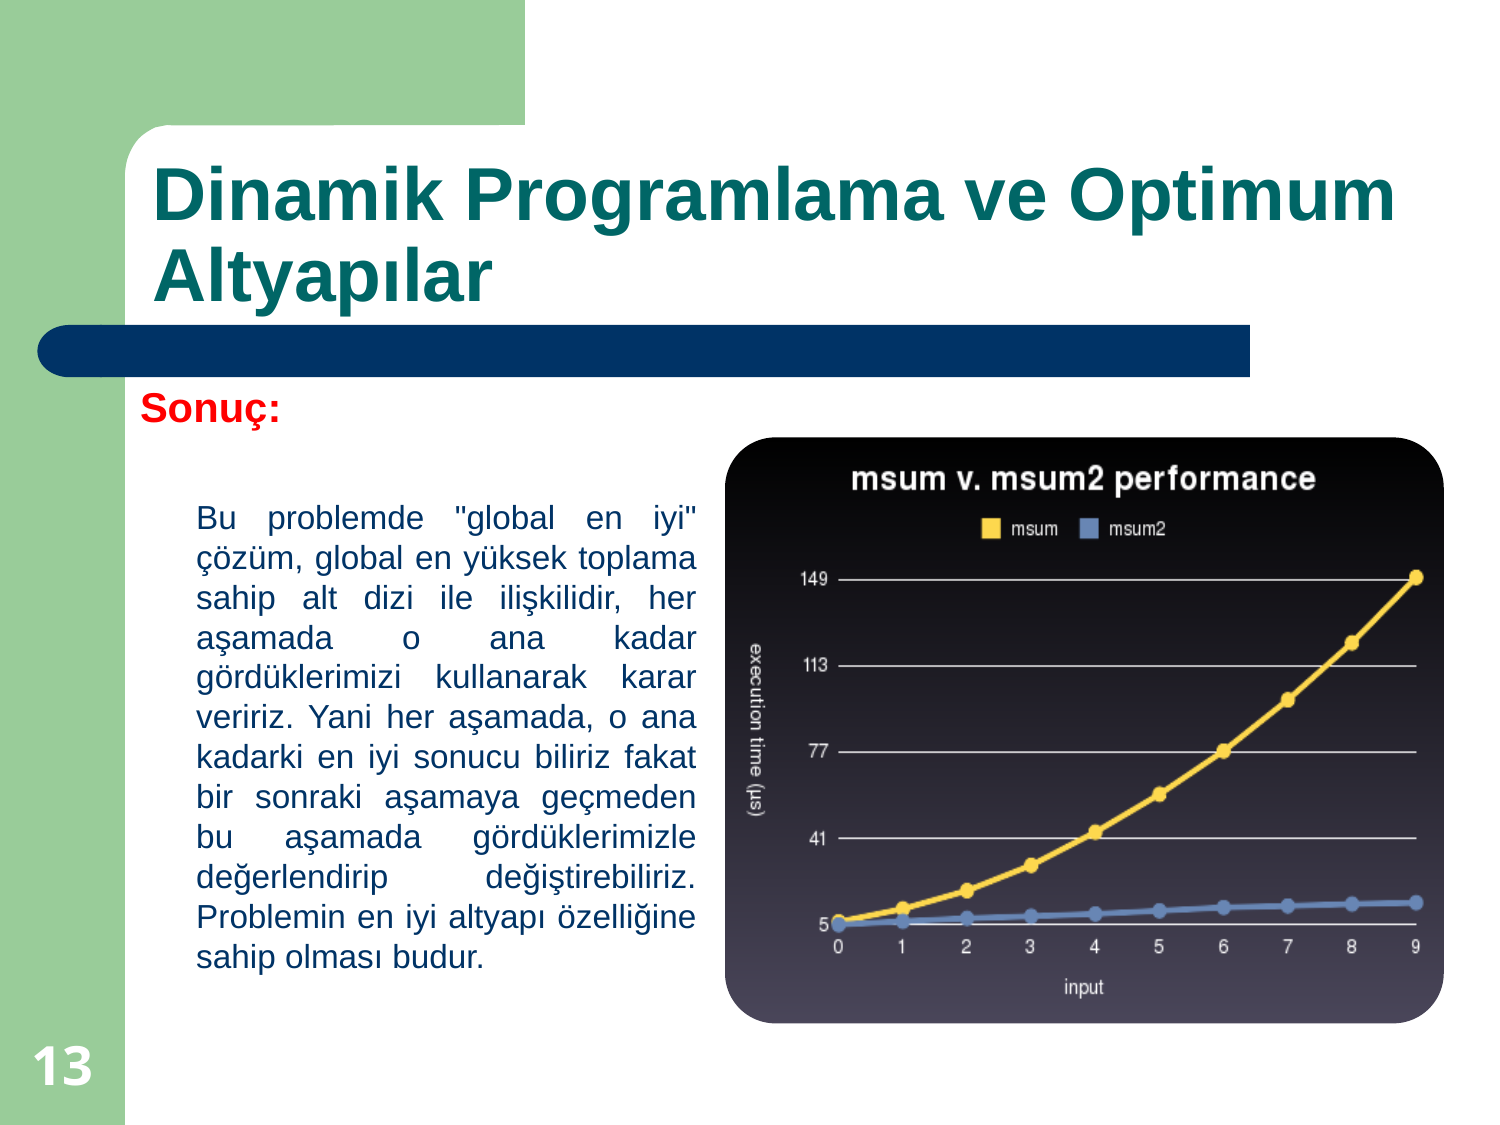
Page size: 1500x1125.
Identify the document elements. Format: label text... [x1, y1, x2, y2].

slide_number 13 [13, 1023, 111, 1105]
list Sonuç: Bu problemde "global en iyi" çözüm, global en yüksek toplama sahip alt dizi ile ilişkilidir, her aşamada o ana kadar gördüklerimizi kullanarak karar veririz. Yani her aşamada, o ana kadarki en iyi sonucu biliriz fakat bir sonraki aşamaya geçmeden bu aşamada gördüklerimizle değerlendirip değiştirebiliriz. Problemin en iyi altyapı özelliğine sahip olması budur. [124, 314, 713, 1125]
title Dinamik Programlama ve Optimum Altyapılar [137, 162, 1500, 326]
picture [724, 437, 1444, 1024]
